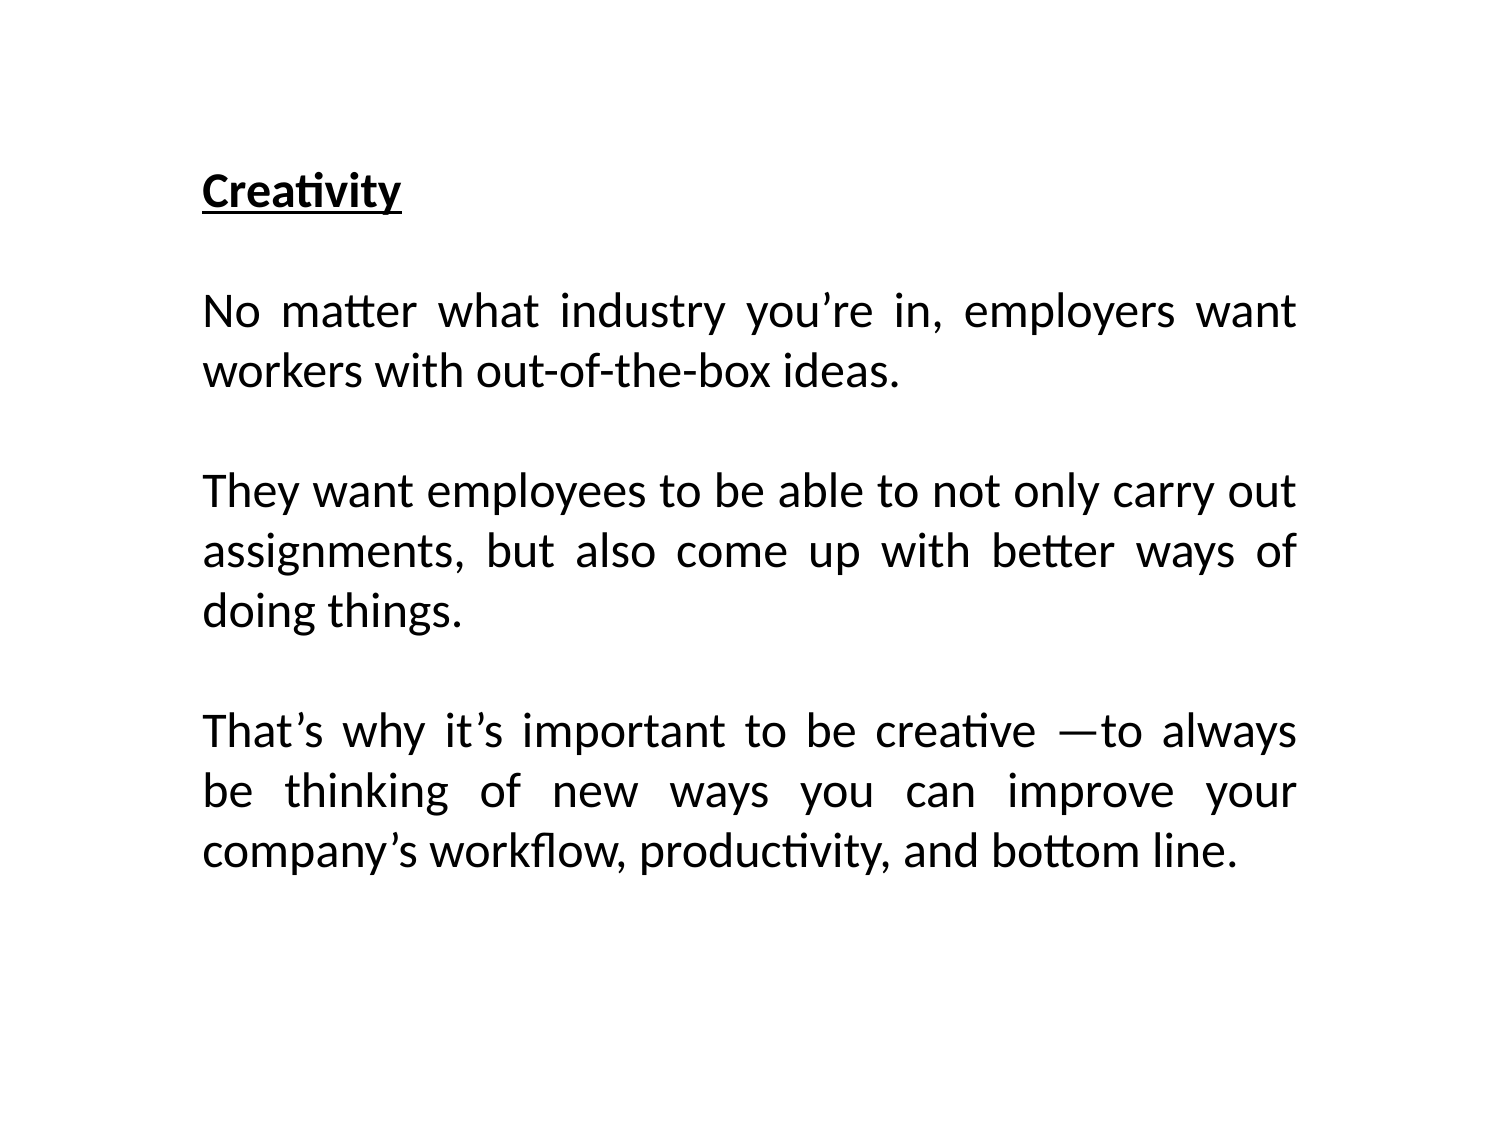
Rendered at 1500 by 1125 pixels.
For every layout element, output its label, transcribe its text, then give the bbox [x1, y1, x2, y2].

text_box Creativity No matter what industry you’re in, employers want workers with out-of-the-box ideas. They want employees to be able to not only carry out assignments, but also come up with better ways of doing things. That’s why it’s important to be creative —to always be thinking of new ways you can improve your company’s workflow, productivity, and bottom line. [187, 149, 1313, 885]
